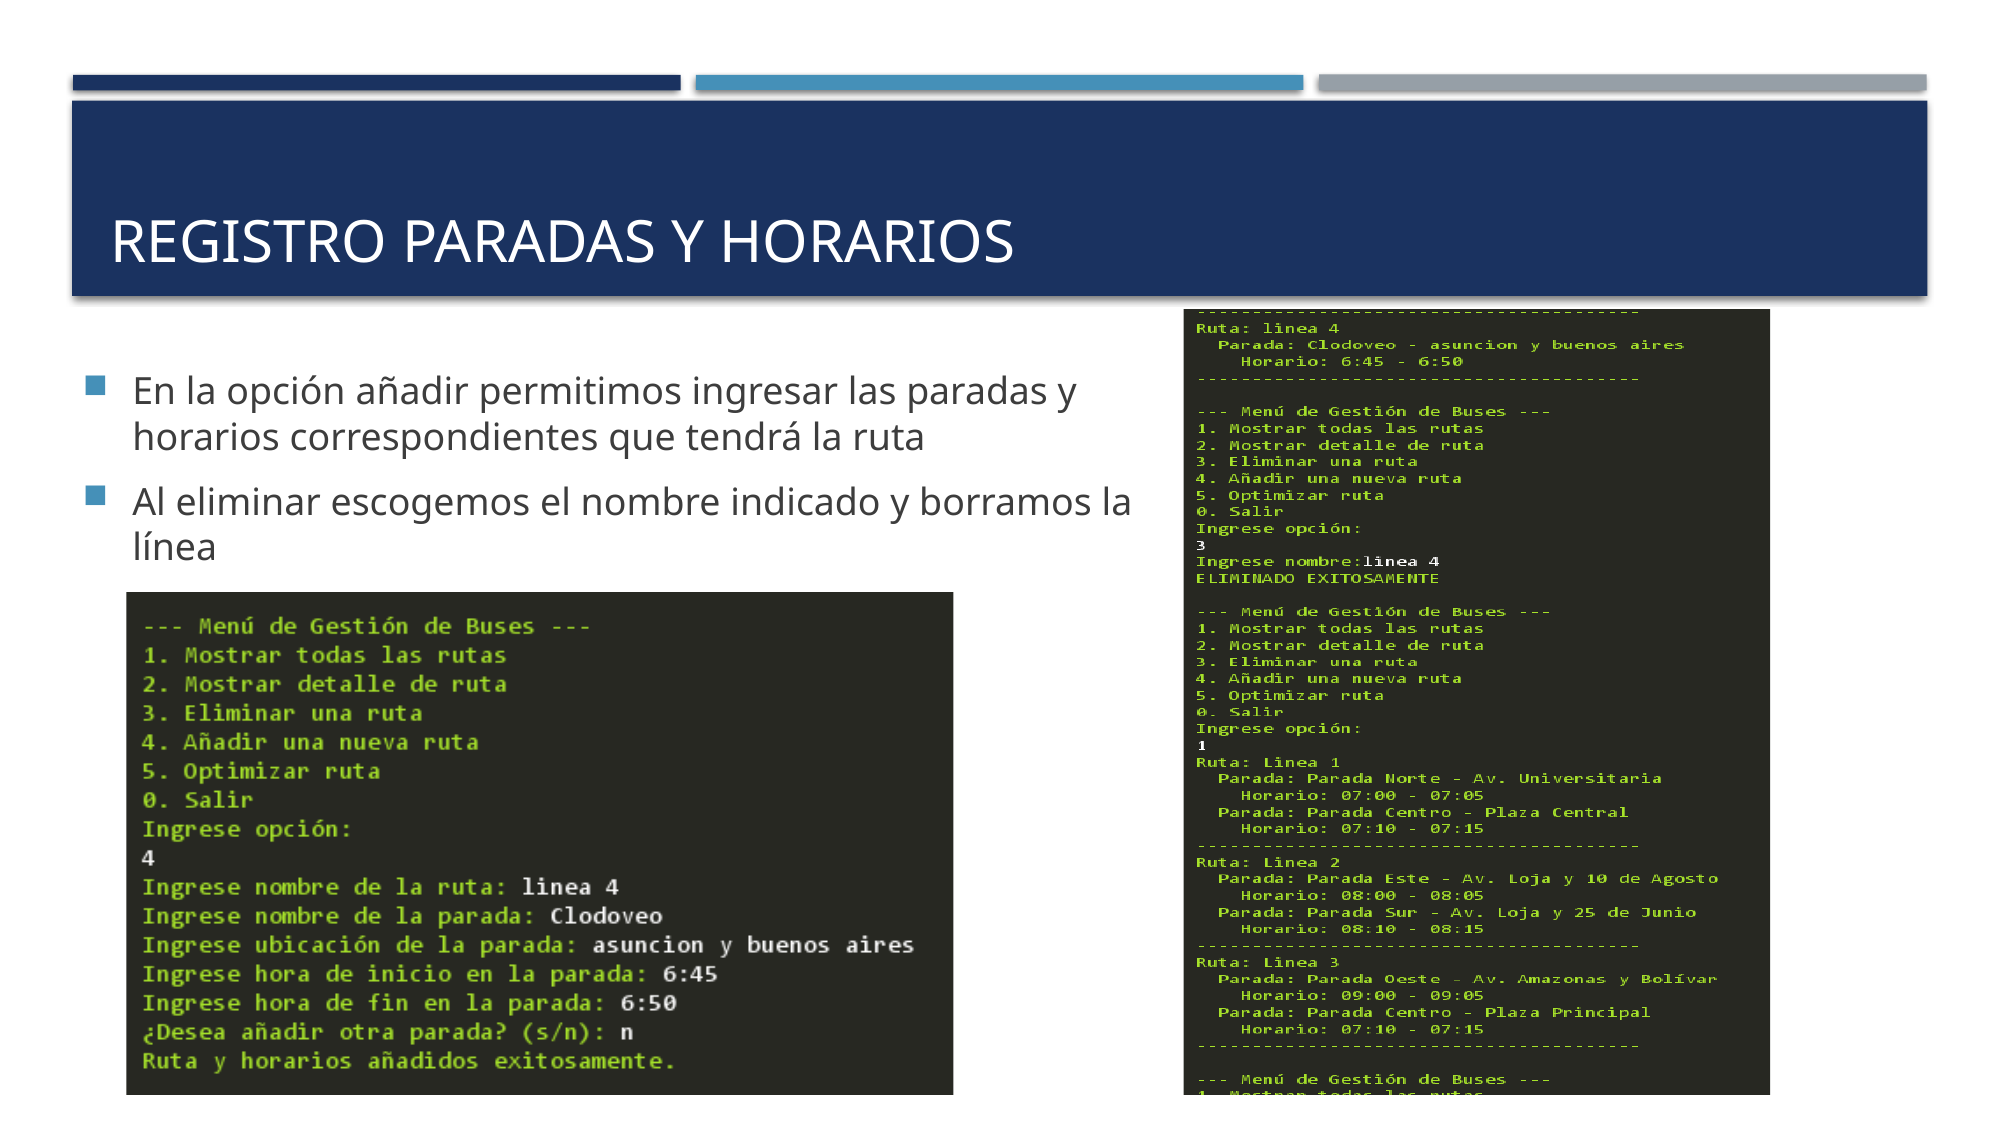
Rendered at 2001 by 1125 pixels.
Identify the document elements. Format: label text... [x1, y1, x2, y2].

title Registro paradas y horarios [95, 115, 1905, 282]
list En la opción añadir permitimos ingresar las paradas y horarios correspondientes que tendrá la ruta Al eliminar escogemos el nombre indicado y borramos la línea [67, 198, 1184, 802]
picture [125, 592, 954, 1095]
picture [1183, 308, 1771, 1095]
